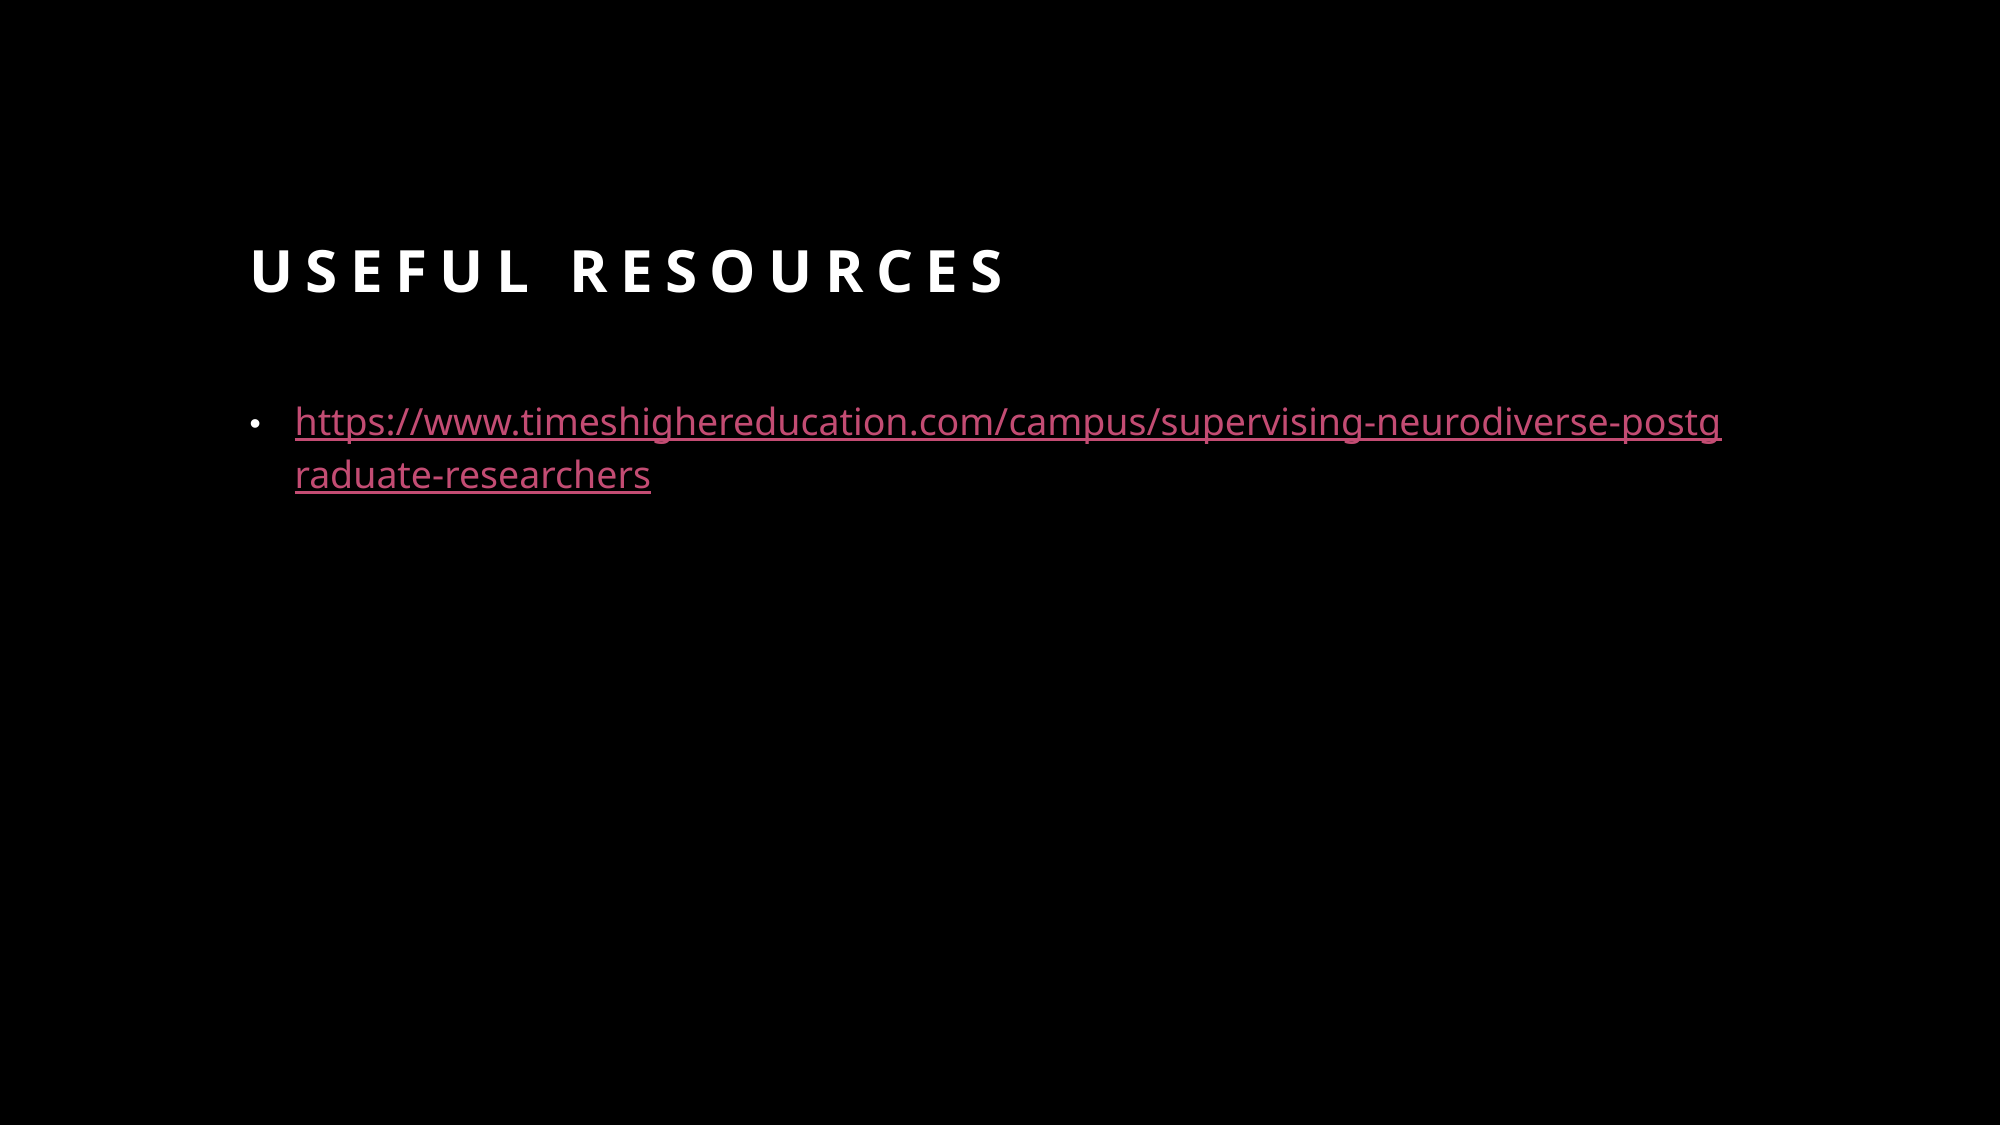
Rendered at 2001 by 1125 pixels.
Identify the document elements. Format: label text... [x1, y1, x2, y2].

title Useful resources [234, 171, 1750, 313]
list https://www.timeshighereducation.com/campus/supervising-neurodiverse-postgraduate-researchers [234, 375, 1750, 1000]
